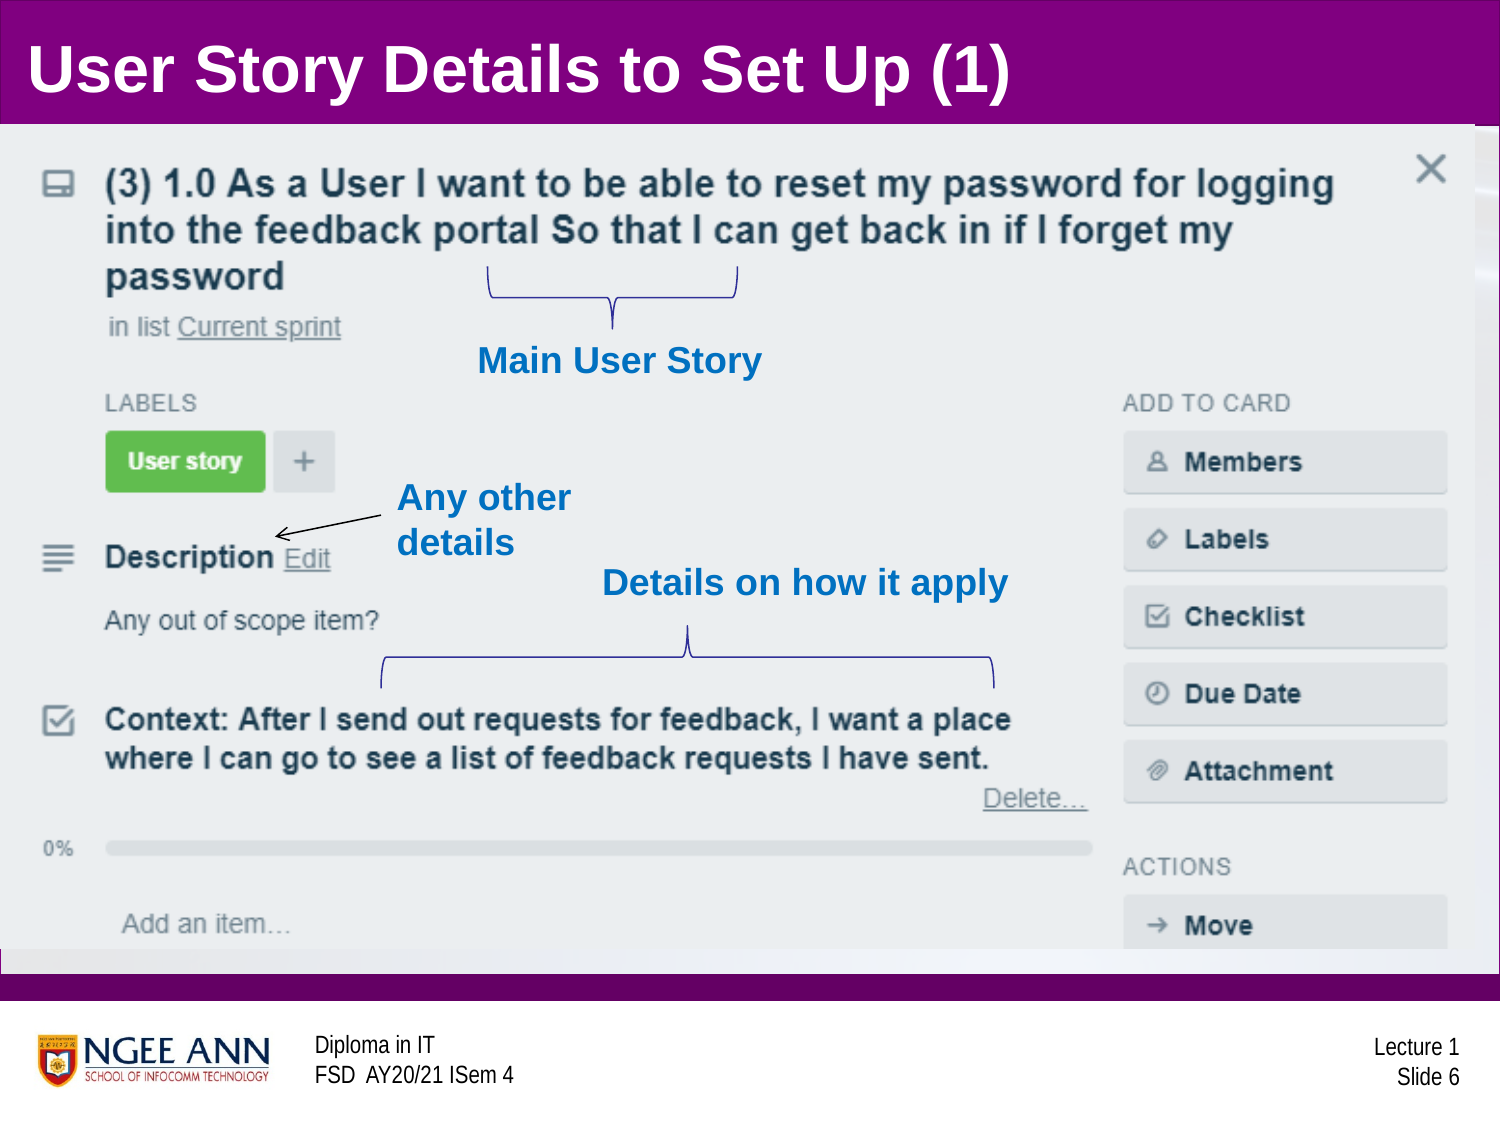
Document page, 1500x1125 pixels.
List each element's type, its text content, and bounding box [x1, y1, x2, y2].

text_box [274, 514, 382, 537]
picture [12, 1012, 294, 1109]
title User Story Details to Set Up (1) [12, 19, 1488, 113]
picture [0, 124, 1476, 949]
